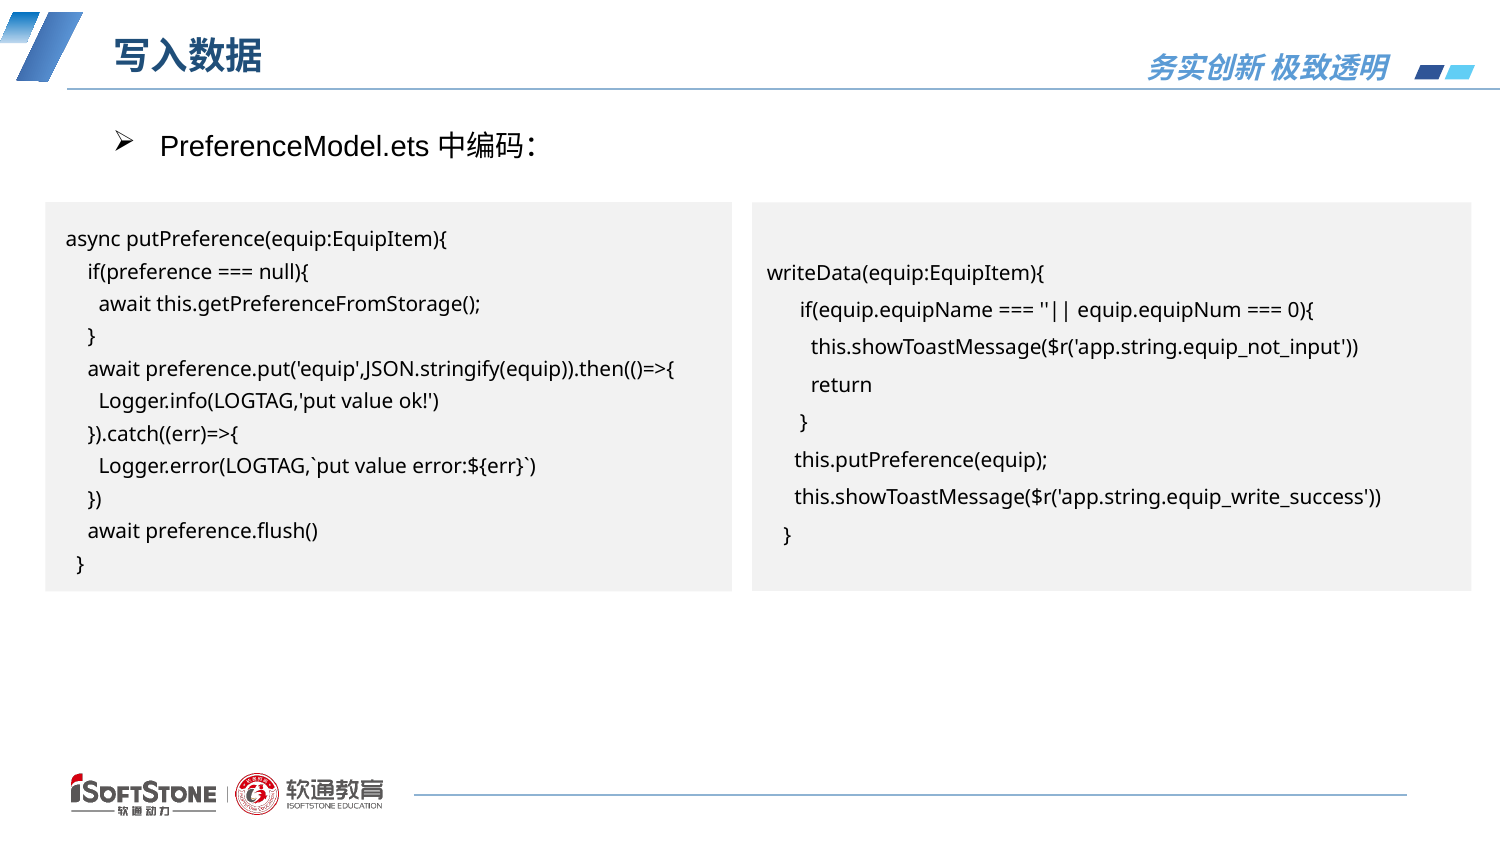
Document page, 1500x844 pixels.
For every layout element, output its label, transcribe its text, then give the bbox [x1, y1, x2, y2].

text_box async putPreference(equip:EquipItem){ if(preference === null){ await this.getPreferenceFromStorage(); } await preference.put('equip',JSON.stringify(equip)).then(()=>{ Logger.info(LOGTAG,'put value ok!') }).catch((err)=>{ Logger.error(LOGTAG,`put value error:${err}`) }) await preference.flush() } [44, 201, 734, 593]
picture [48, 765, 231, 823]
text_box writeData(equip:EquipItem){ if(equip.equipName === ''|| equip.equipNum === 0){ this.showToastMessage($r('app.string.equip_not_input')) return } this.putPreference(equip); this.showToastMessage($r('app.string.equip_write_success')) } [751, 201, 1473, 592]
text_box PreferenceModel.ets中编码： [98, 120, 849, 170]
title 写入数据 [98, 27, 625, 88]
picture [235, 773, 383, 815]
